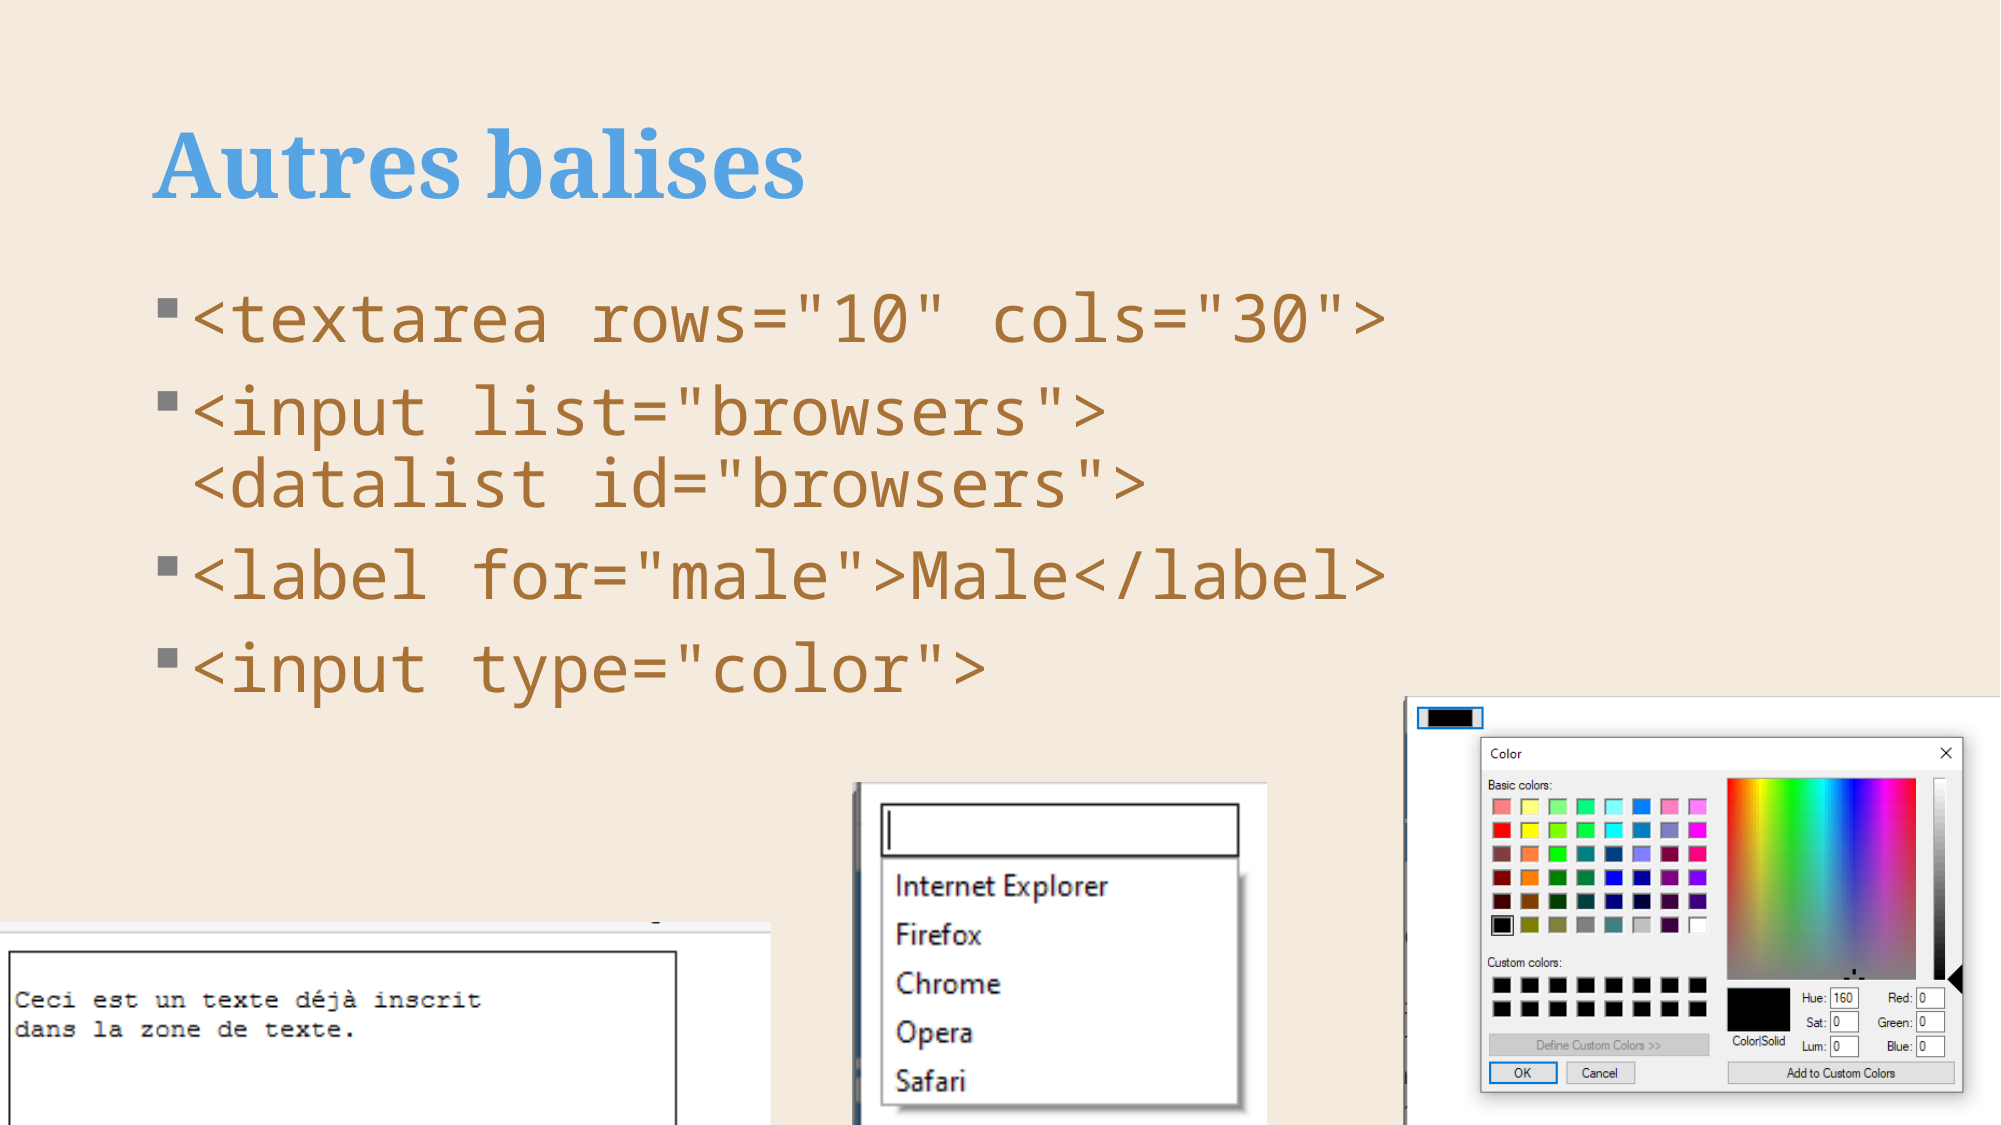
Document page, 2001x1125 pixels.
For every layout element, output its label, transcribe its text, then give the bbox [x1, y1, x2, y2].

picture [852, 782, 1267, 1125]
title Autres balises [137, 59, 1863, 277]
list <textarea rows="10" cols="30"> <input list="browsers"> <datalist id="browsers"> <label for="male">Male</label> <input type="color"> [137, 277, 1863, 1014]
picture [0, 922, 771, 1125]
picture [1403, 696, 2000, 1125]
